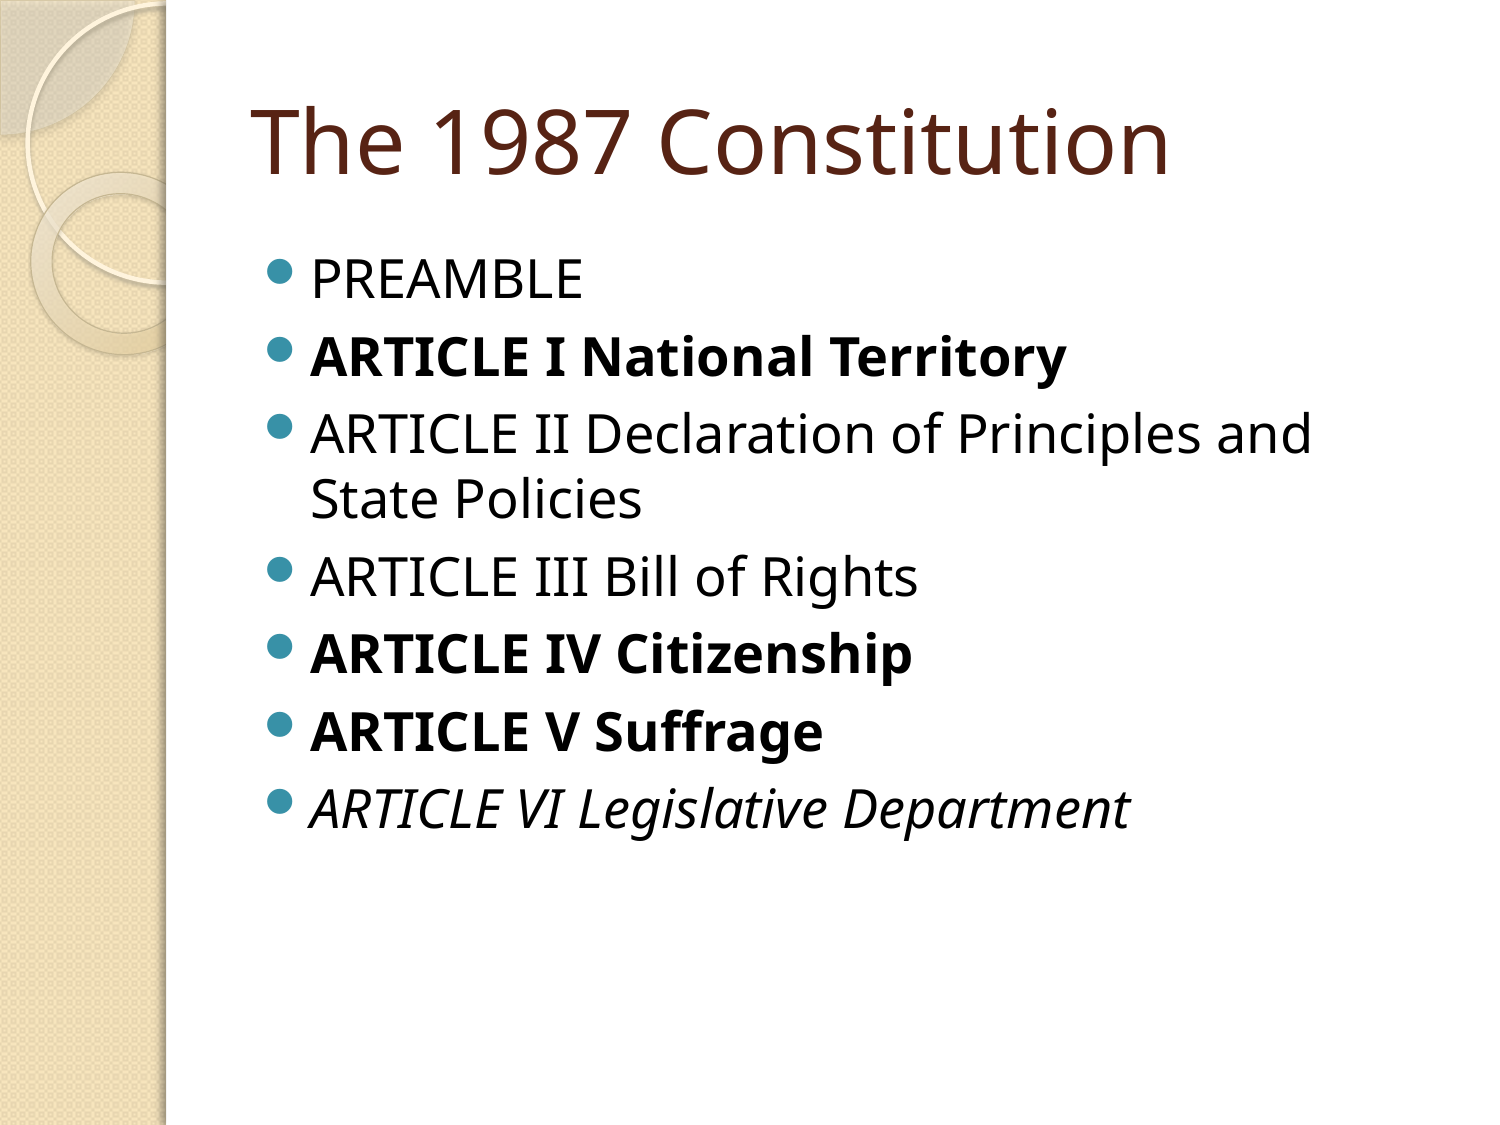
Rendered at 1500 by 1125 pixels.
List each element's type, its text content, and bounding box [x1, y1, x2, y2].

title The 1987 Constitution [235, 45, 1466, 233]
list PREAMBLE ARTICLE I National Territory ARTICLE II Declaration of Principles and State Policies ARTICLE III Bill of Rights ARTICLE IV Citizenship ARTICLE V Suffrage ARTICLE VI Legislative Department [235, 237, 1466, 1025]
